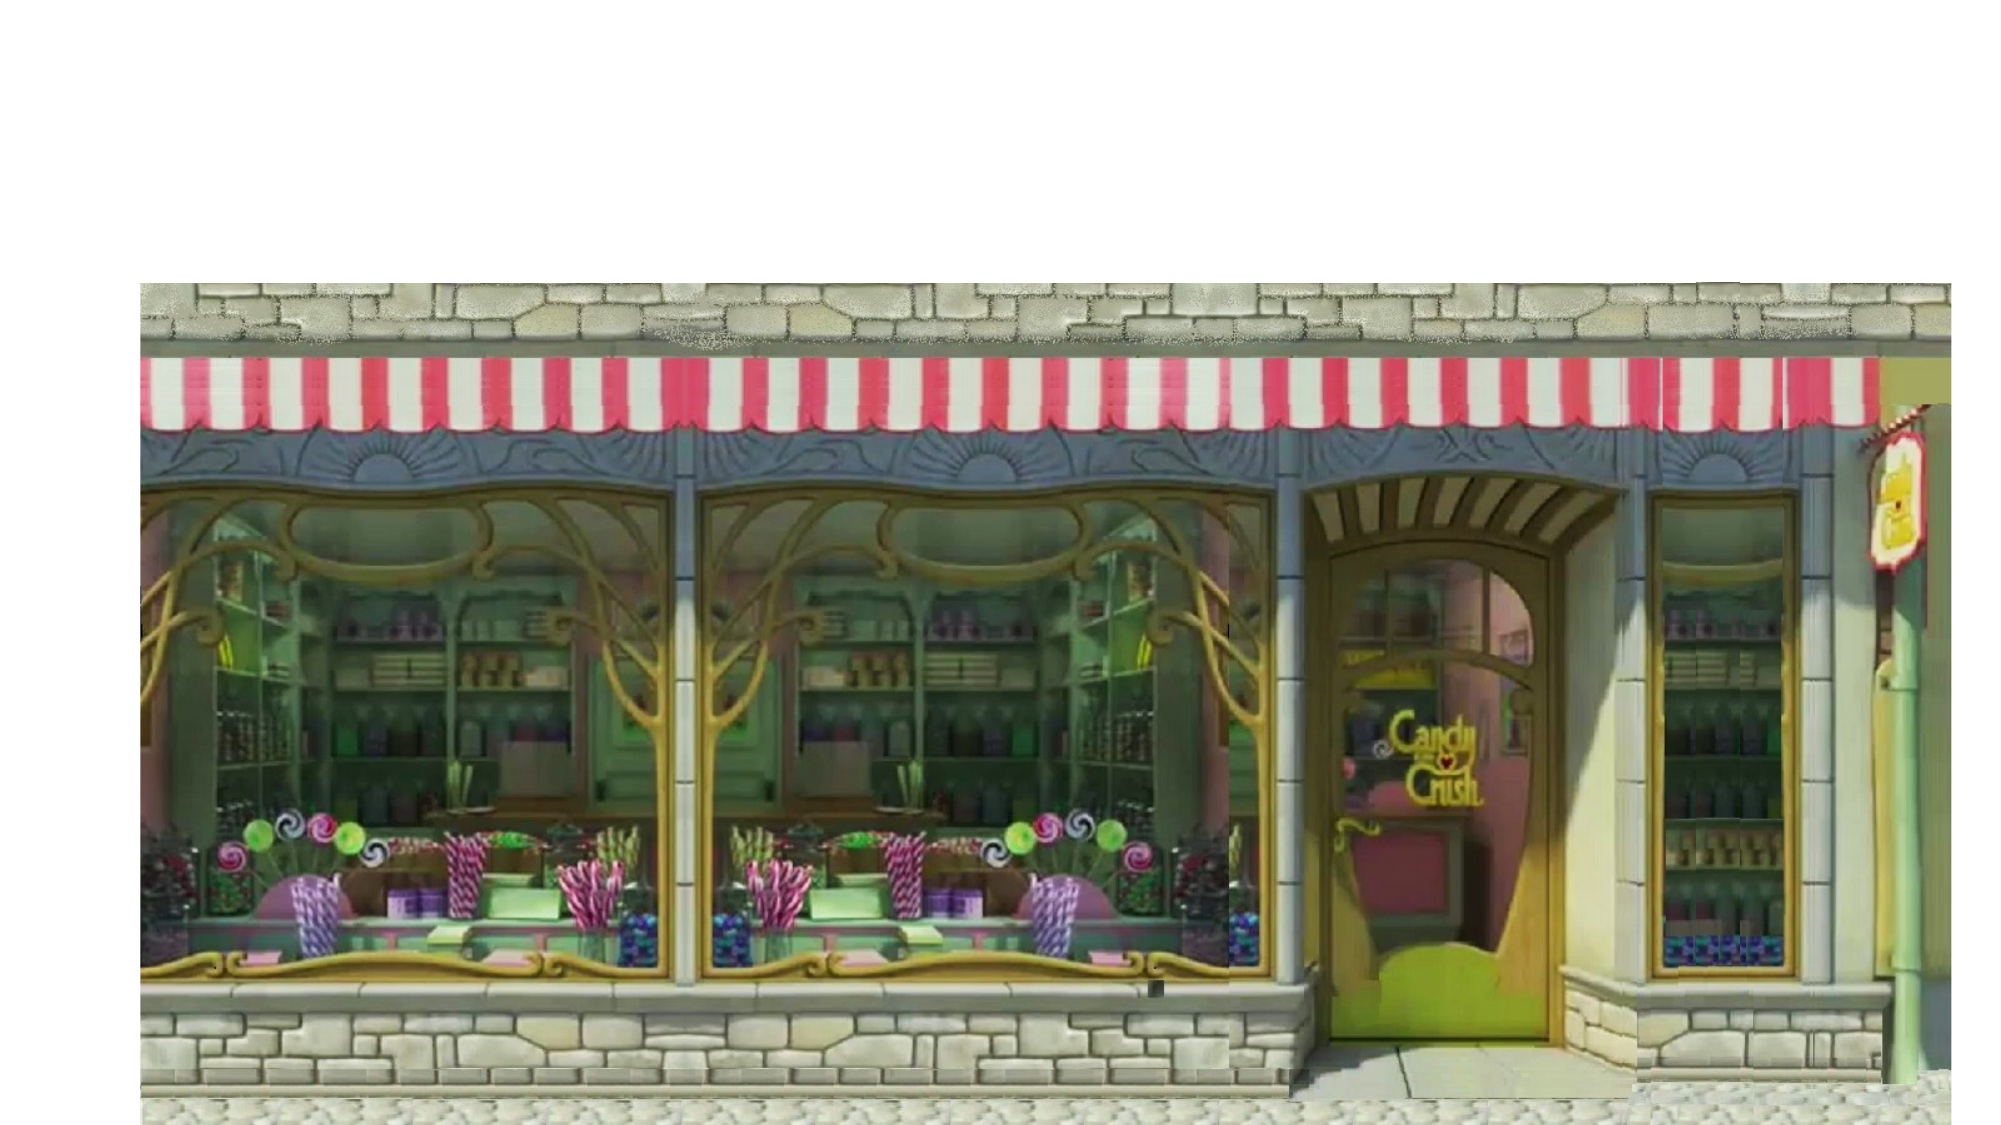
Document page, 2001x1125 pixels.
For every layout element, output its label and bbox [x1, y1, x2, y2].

text_box [140, 282, 1952, 1125]
